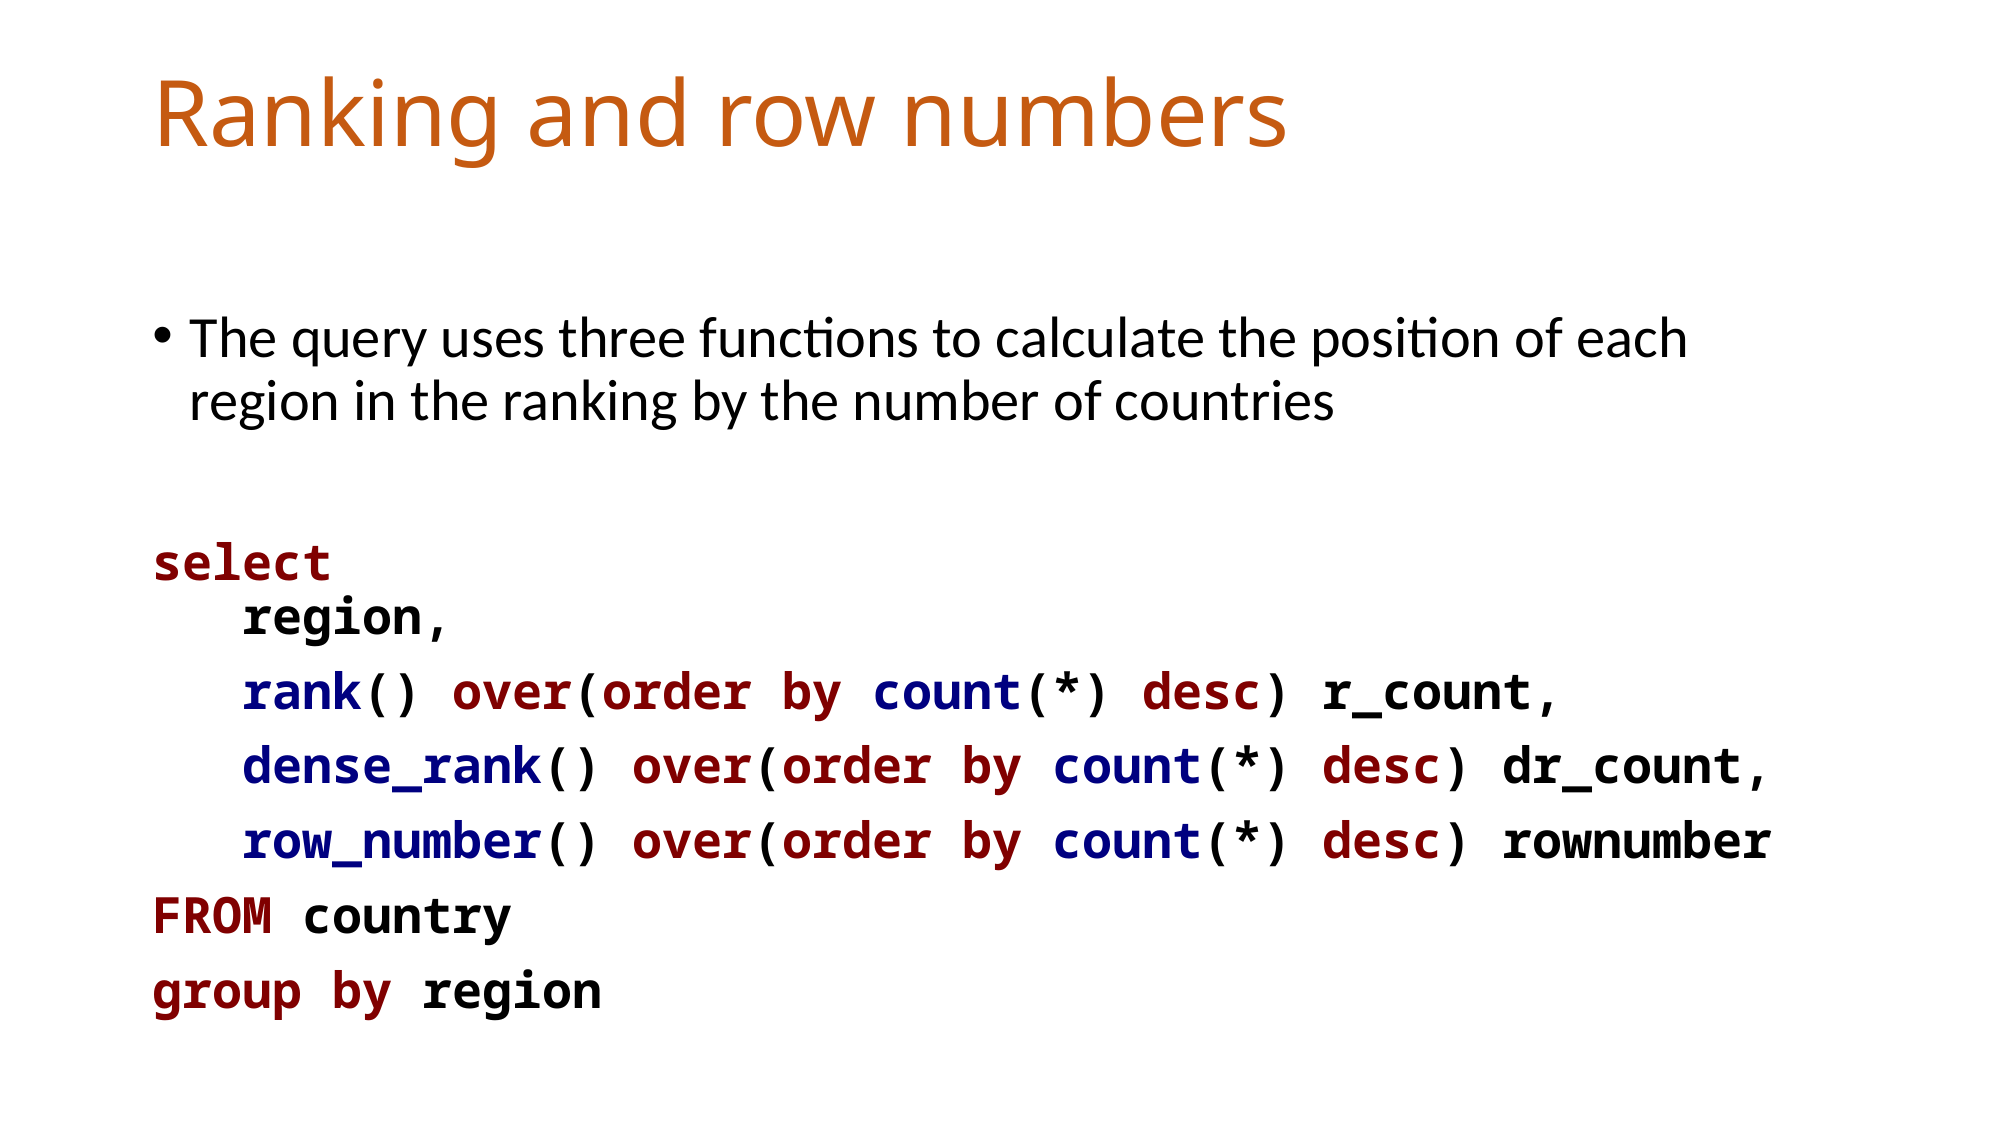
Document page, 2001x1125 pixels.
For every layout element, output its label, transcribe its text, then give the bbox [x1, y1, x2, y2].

title Ranking and row numbers [137, 59, 1863, 278]
list The query uses three functions to calculate the position of each region in the ranking by the number of countries select region, rank() over(order by count(*) desc) r_count, dense_rank() over(order by count(*) desc) dr_count, row_number() over(order by count(*) desc) rownumber FROM country group by region [137, 299, 1863, 1066]
